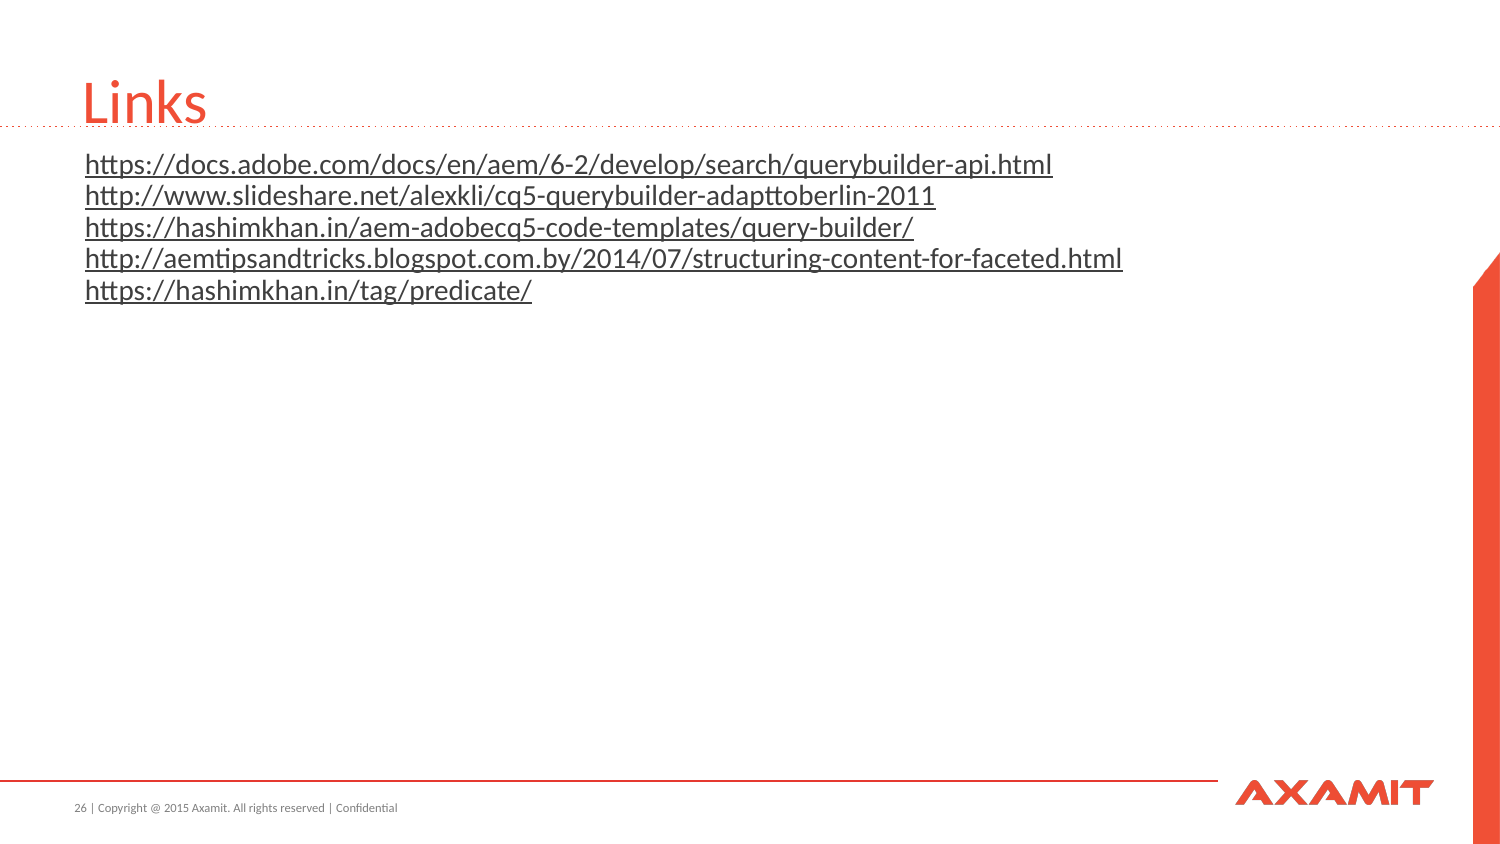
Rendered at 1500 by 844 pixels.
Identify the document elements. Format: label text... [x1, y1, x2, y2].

list https://docs.adobe.com/docs/en/aem/6-2/develop/search/querybuilder-api.html http://www.slideshare.net/alexkli/cq5-querybuilder-adapttoberlin-2011 https://hashimkhan.in/aem-adobecq5-code-templates/query-builder/ http://aemtipsandtricks.blogspot.com.by/2014/07/structuring-content-for-faceted.html https://hashimkhan.in/tag/predicate/ [73, 138, 1457, 766]
picture [1235, 780, 1434, 805]
title Links [71, 58, 1459, 124]
picture [1473, 252, 1500, 844]
